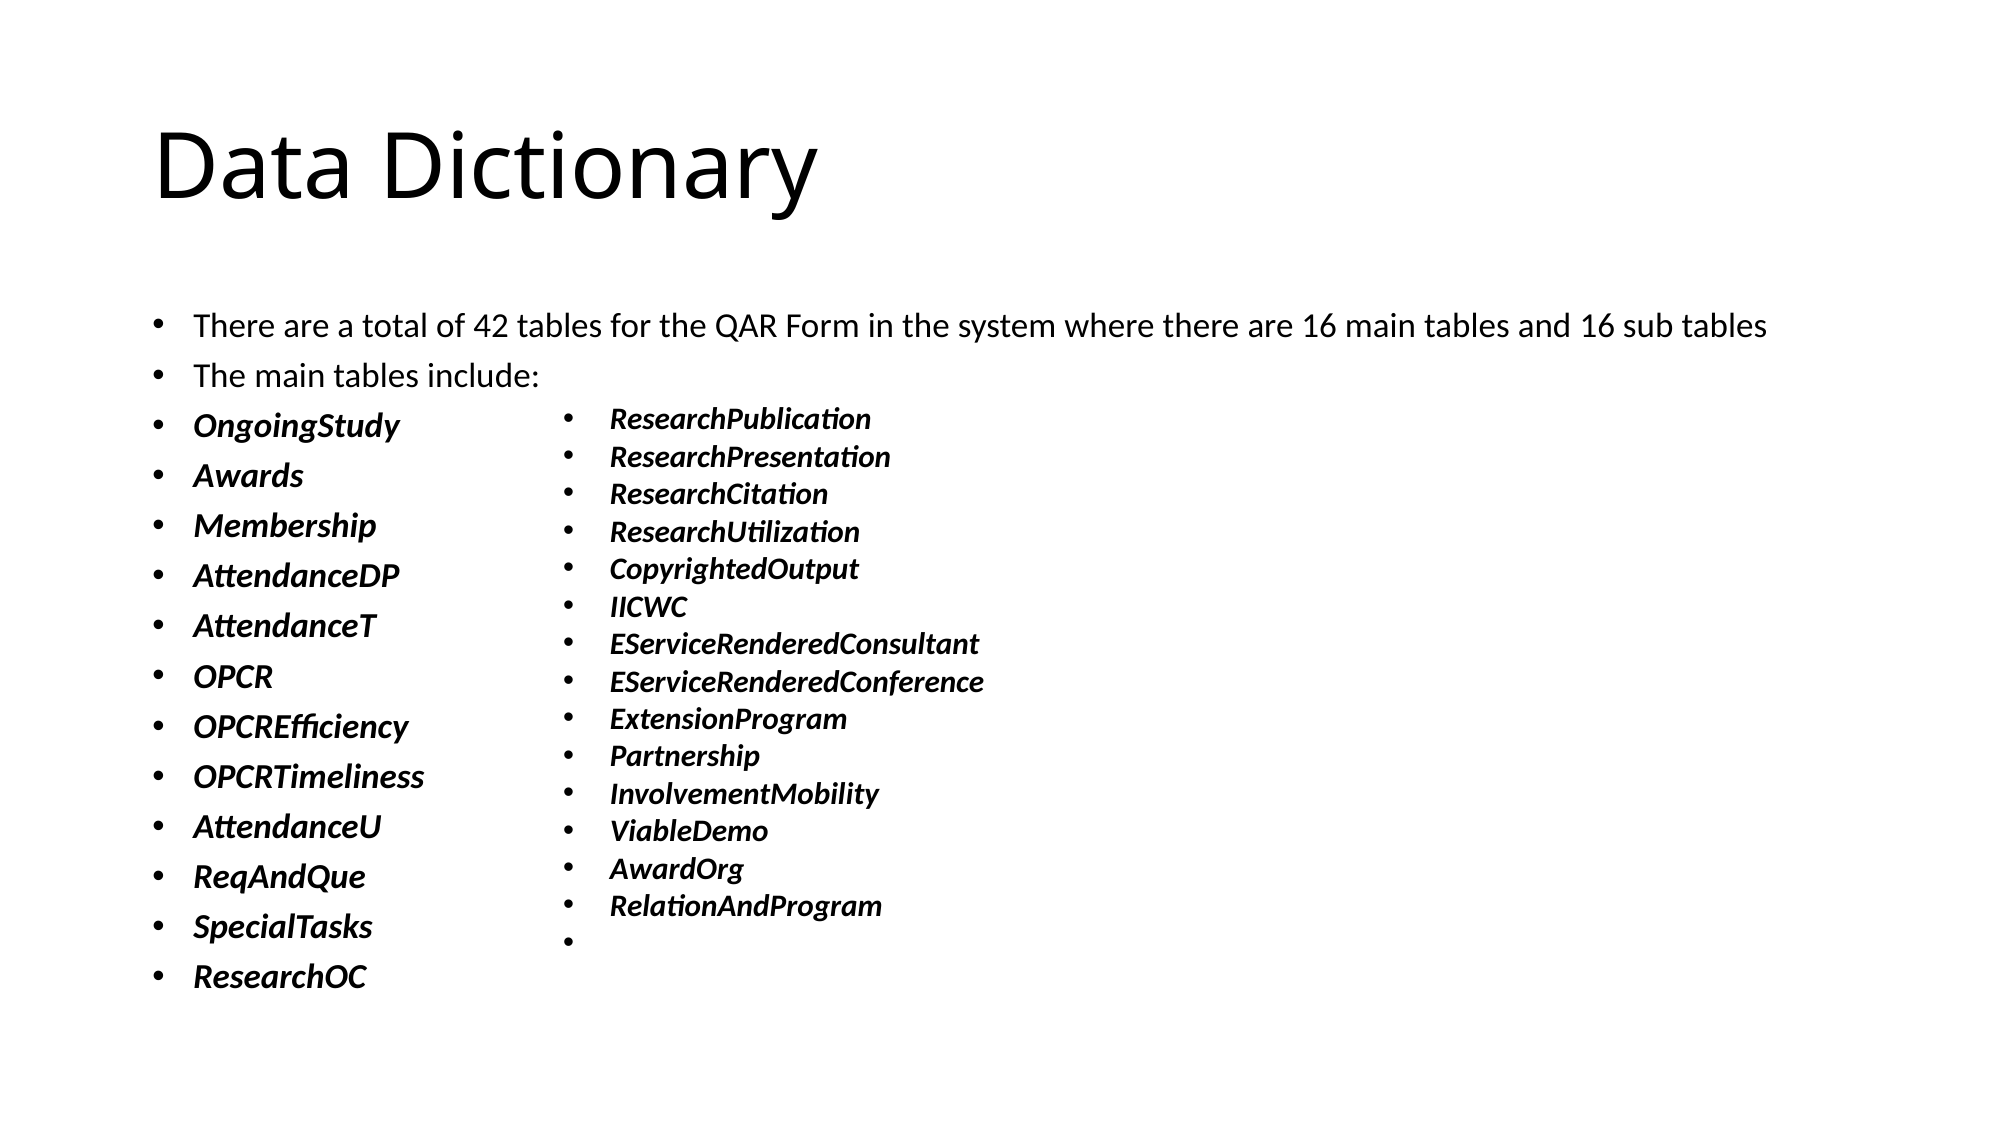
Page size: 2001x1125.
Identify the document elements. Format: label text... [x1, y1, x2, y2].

text_box ResearchPublication ResearchPresentation ResearchCitation ResearchUtilization CopyrightedOutput IICWC EServiceRenderedConsultant EServiceRenderedConference ExtensionProgram Partnership InvolvementMobility ViableDemo AwardOrg RelationAndProgram [548, 391, 1052, 968]
list There are a total of 42 tables for the QAR Form in the system where there are 16 main tables and 16 sub tables The main tables include: OngoingStudy Awards Membership AttendanceDP AttendanceT OPCR OPCREfficiency OPCRTimeliness AttendanceU ReqAndQue SpecialTasks ResearchOC [137, 299, 1863, 1014]
title Data Dictionary [137, 59, 1863, 278]
